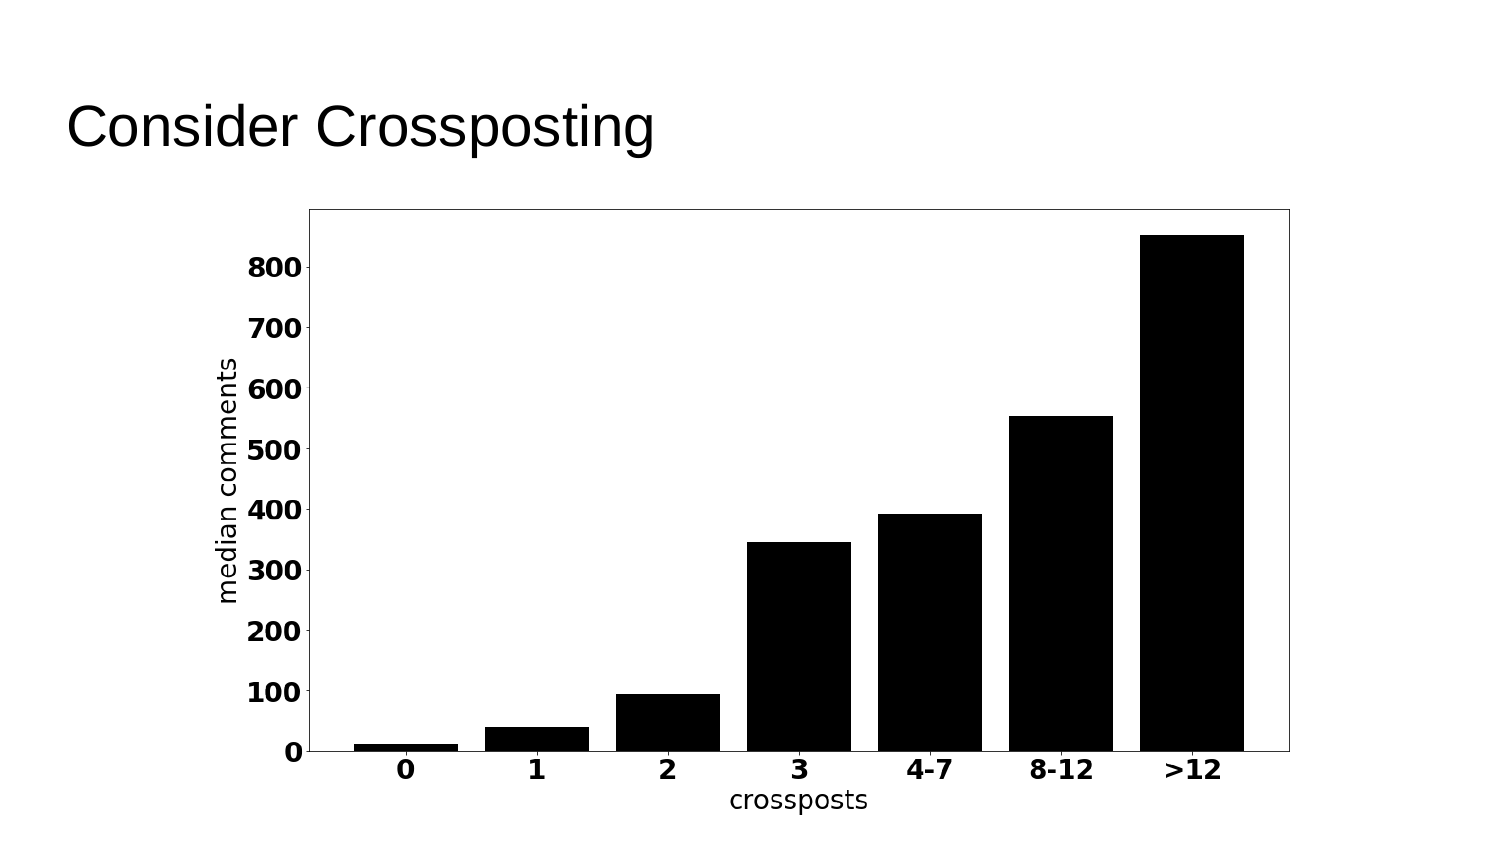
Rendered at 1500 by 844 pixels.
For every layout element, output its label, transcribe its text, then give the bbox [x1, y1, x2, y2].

picture [209, 199, 1298, 821]
title Consider Crossposting [51, 72, 1449, 167]
